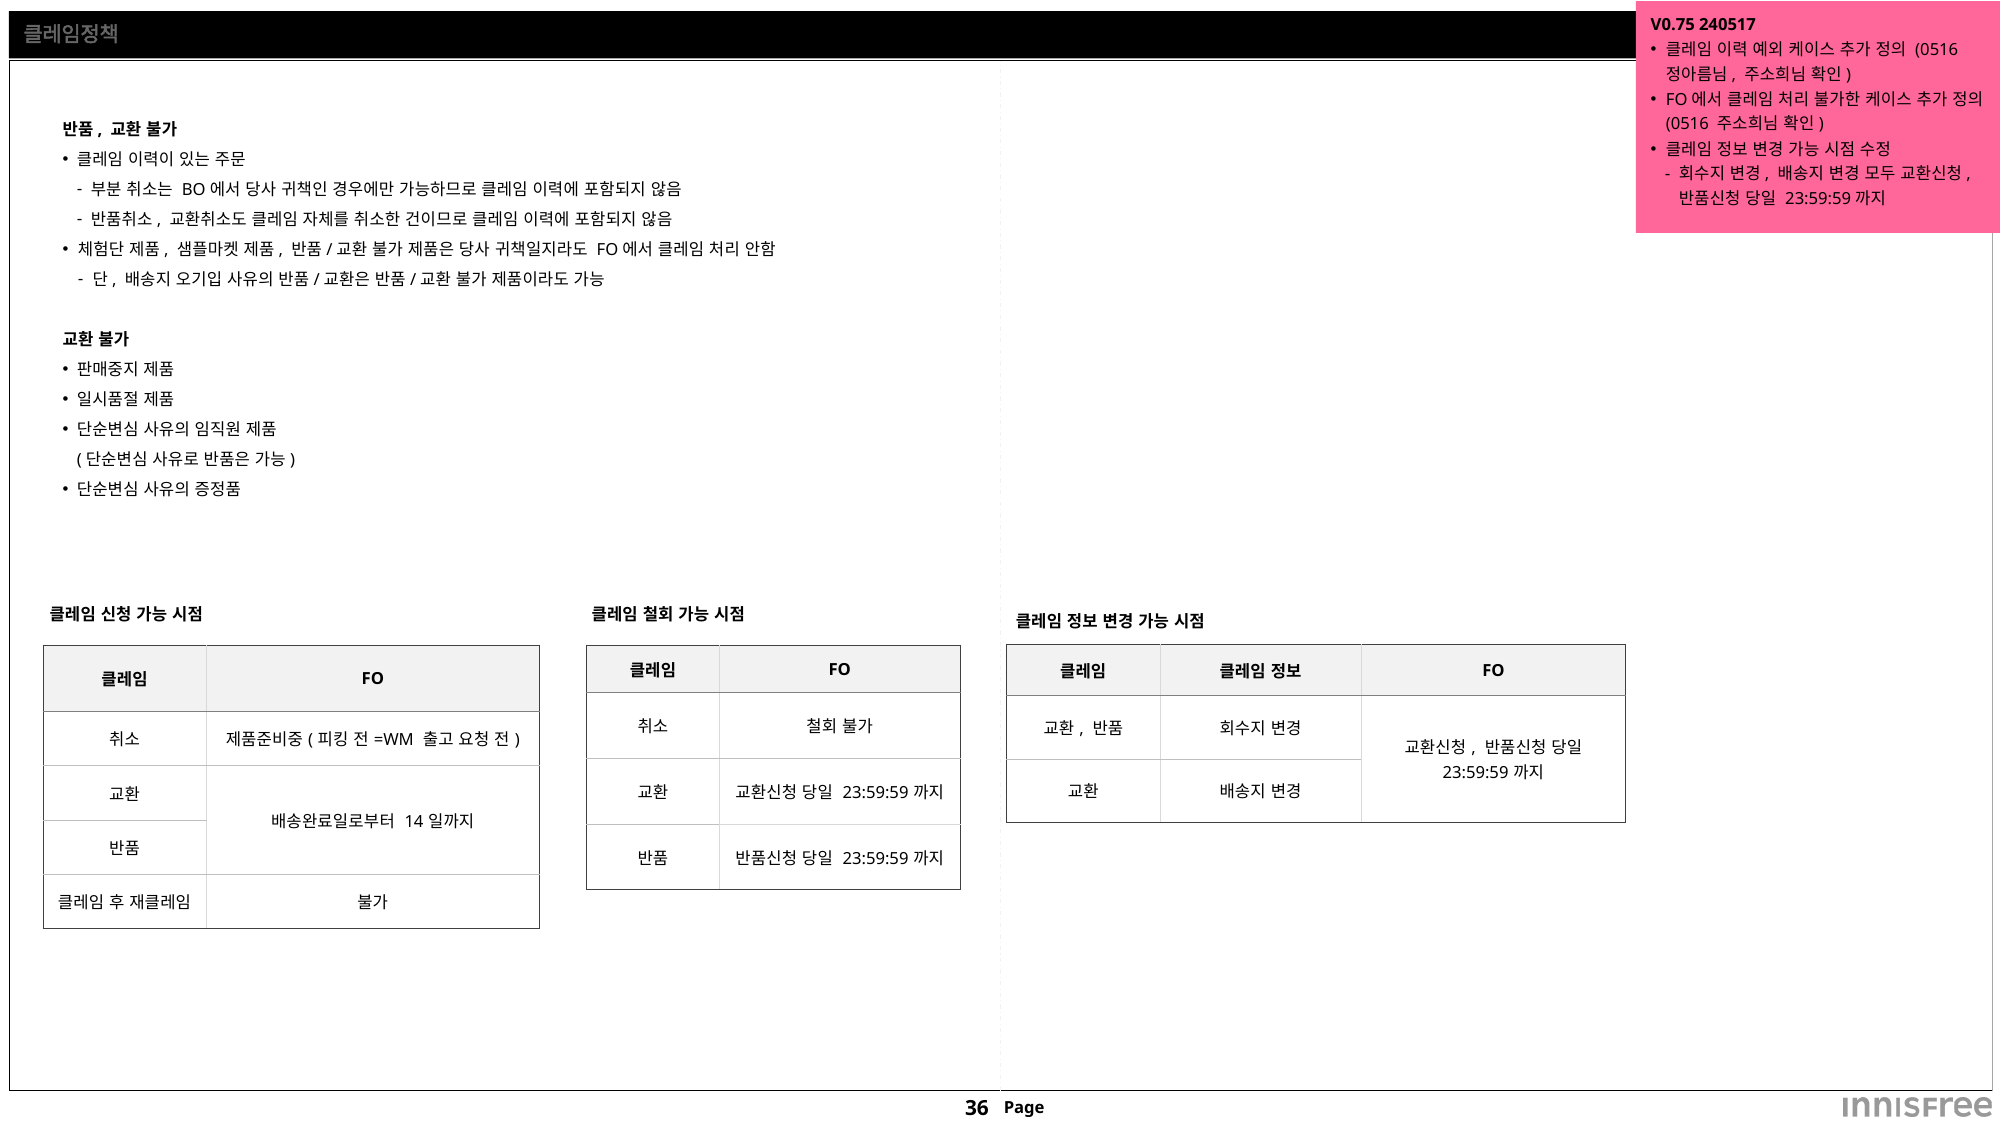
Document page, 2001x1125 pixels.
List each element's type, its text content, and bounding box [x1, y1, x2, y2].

table_cell 클레임 후 재클레임 [44, 875, 206, 928]
table_cell 반품 [44, 821, 206, 874]
text_box 반품, 교환 불가 클레임 이력이 있는 주문 부분 취소는 BO에서 당사 귀책인 경우에만 가능하므로 클레임 이력에 포함되지 않음 반품취소, 교환취소도 클레임 자체를 취소한 건이므로 클레임 이력에 포함되지 않음 체험단 제품, 샘플마켓 제품, 반품/교환 불가 제품은 당사 귀책일지라도 FO에서 클레임 처리 안함 단, 배송지 오기입 사유의 반품/교환은 반품/교환 불가 제품이라도 가능 교환 불가 판매중지 제품 일시품절 제품 단순변심 사유의 임직원 제품 (단순변심 사유로 반품은 가능) 단순변심 사유의 증정품 [48, 101, 791, 506]
table_header FO [207, 646, 539, 711]
title 클레임정책 [8, 11, 1635, 59]
table_cell 취소 [587, 693, 719, 758]
table_cell 배송지 변경 [1161, 760, 1361, 822]
table_cell 교환신청, 반품신청 당일 23:59:59까지 [1362, 696, 1625, 822]
table_cell 교환 [587, 759, 719, 824]
table_cell 교환, 반품 [1007, 696, 1160, 759]
table_cell 철회 불가 [720, 693, 960, 758]
table_cell 반품 [587, 825, 719, 889]
table_cell 취소 [44, 712, 206, 765]
table_cell 회수지 변경 [1161, 696, 1361, 759]
text_box 클레임 신청 가능 시점 [34, 596, 219, 632]
text_box V0.75 240517 클레임 이력 예외 케이스 추가 정의 (0516 정아름님, 주소희님 확인) FO에서 클레임 처리 불가한 케이스 추가 정의 (0516 주소희님 확인) 클레임 정보 변경 가능 시점 수정 회수지 변경, 배송지 변경 모두 교환신청, 반품신청 당일 23:59:59까지 [1635, 0, 2000, 234]
table_cell 제품준비중(피킹 전=WM 출고 요청 전) [207, 712, 539, 765]
table_cell 교환 [44, 766, 206, 820]
table_header 클레임 [44, 646, 206, 711]
table_header FO [1362, 645, 1625, 695]
text_box 클레임 철회 가능 시점 [576, 596, 761, 632]
table_header 클레임 [587, 646, 719, 692]
table_header 클레임 정보 [1161, 645, 1361, 695]
table_header FO [720, 646, 960, 692]
table_header 클레임 [1007, 645, 1160, 695]
text_box 클레임 정보 변경 가능 시점 [1001, 593, 1221, 639]
table_cell 배송완료일로부터 14일까지 [207, 766, 539, 874]
table_cell 반품신청 당일 23:59:59까지 [720, 825, 960, 889]
table_cell 불가 [207, 875, 539, 928]
table_cell 교환신청 당일 23:59:59까지 [720, 759, 960, 824]
table_cell 교환 [1007, 760, 1160, 822]
picture [1843, 1097, 1992, 1117]
